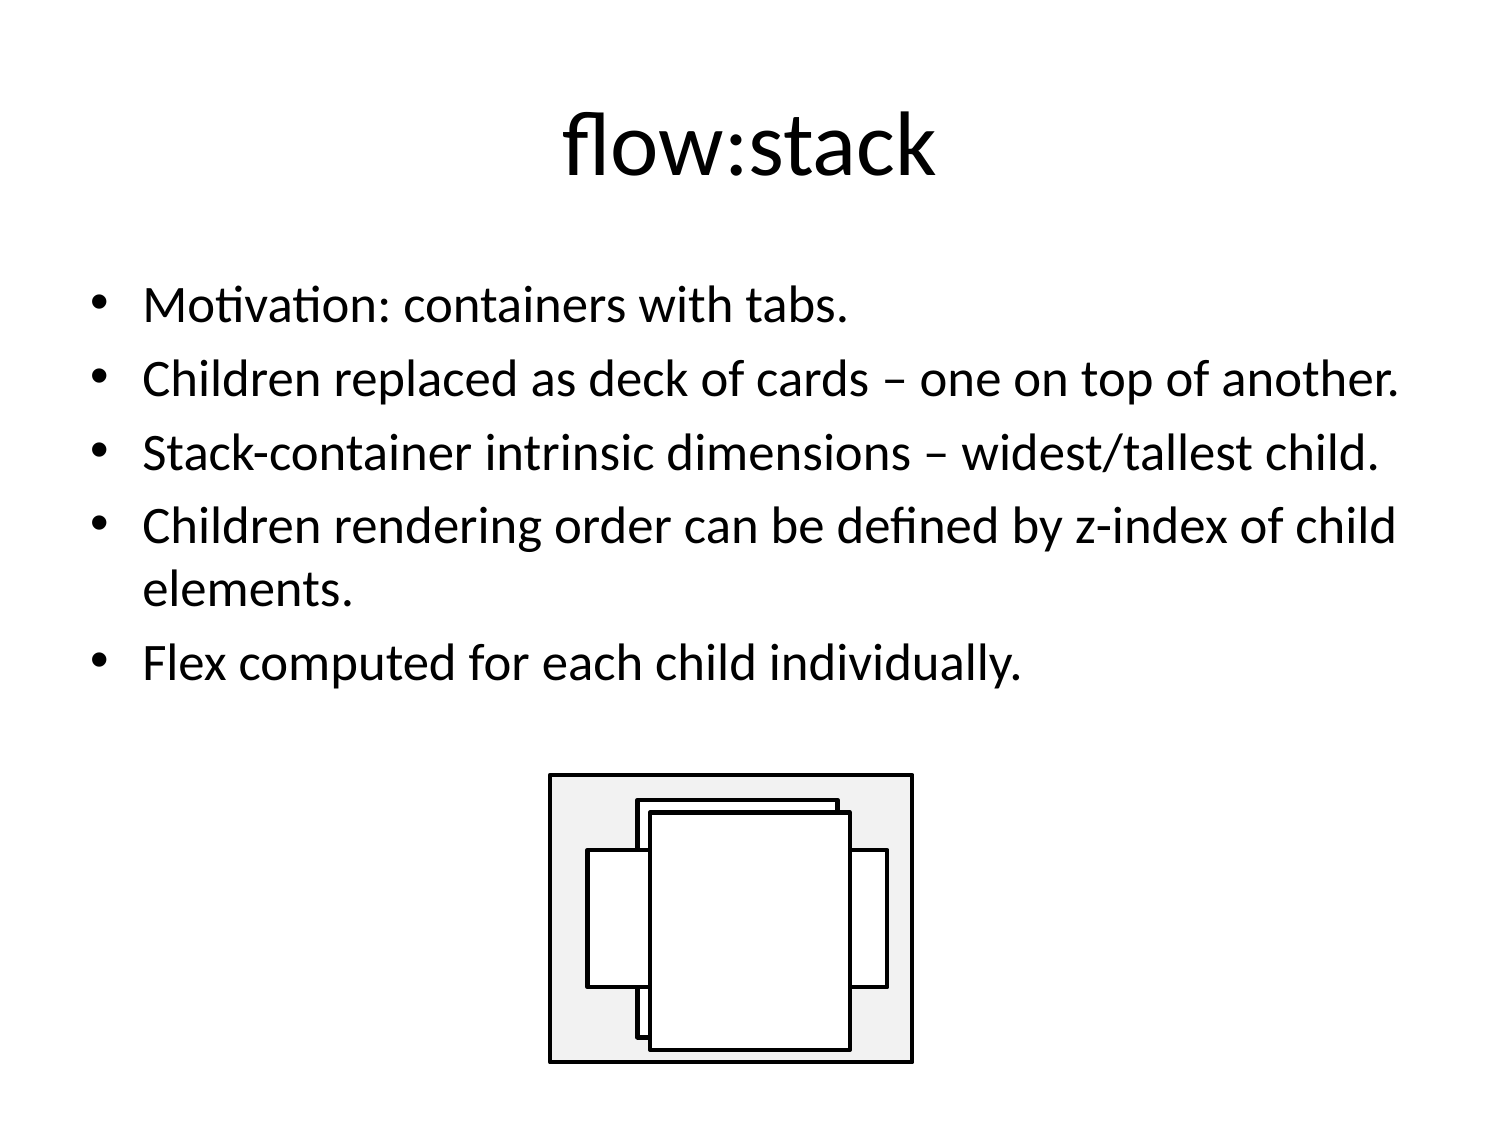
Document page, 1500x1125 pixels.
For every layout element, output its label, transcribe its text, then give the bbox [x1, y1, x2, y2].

text_box [548, 788, 914, 1064]
text_box [852, 848, 889, 989]
text_box [585, 848, 648, 989]
list Motivation: containers with tabs. Children replaced as deck of cards – one on top of another. Stack-container intrinsic dimensions – widest/tallest child. Children rendering order can be defined by z-index of child elements. Flex computed for each child individually. [75, 262, 1425, 788]
title flow:stack [75, 45, 1425, 233]
text_box [648, 810, 852, 1052]
text_box [635, 989, 648, 1040]
text_box [635, 798, 840, 848]
